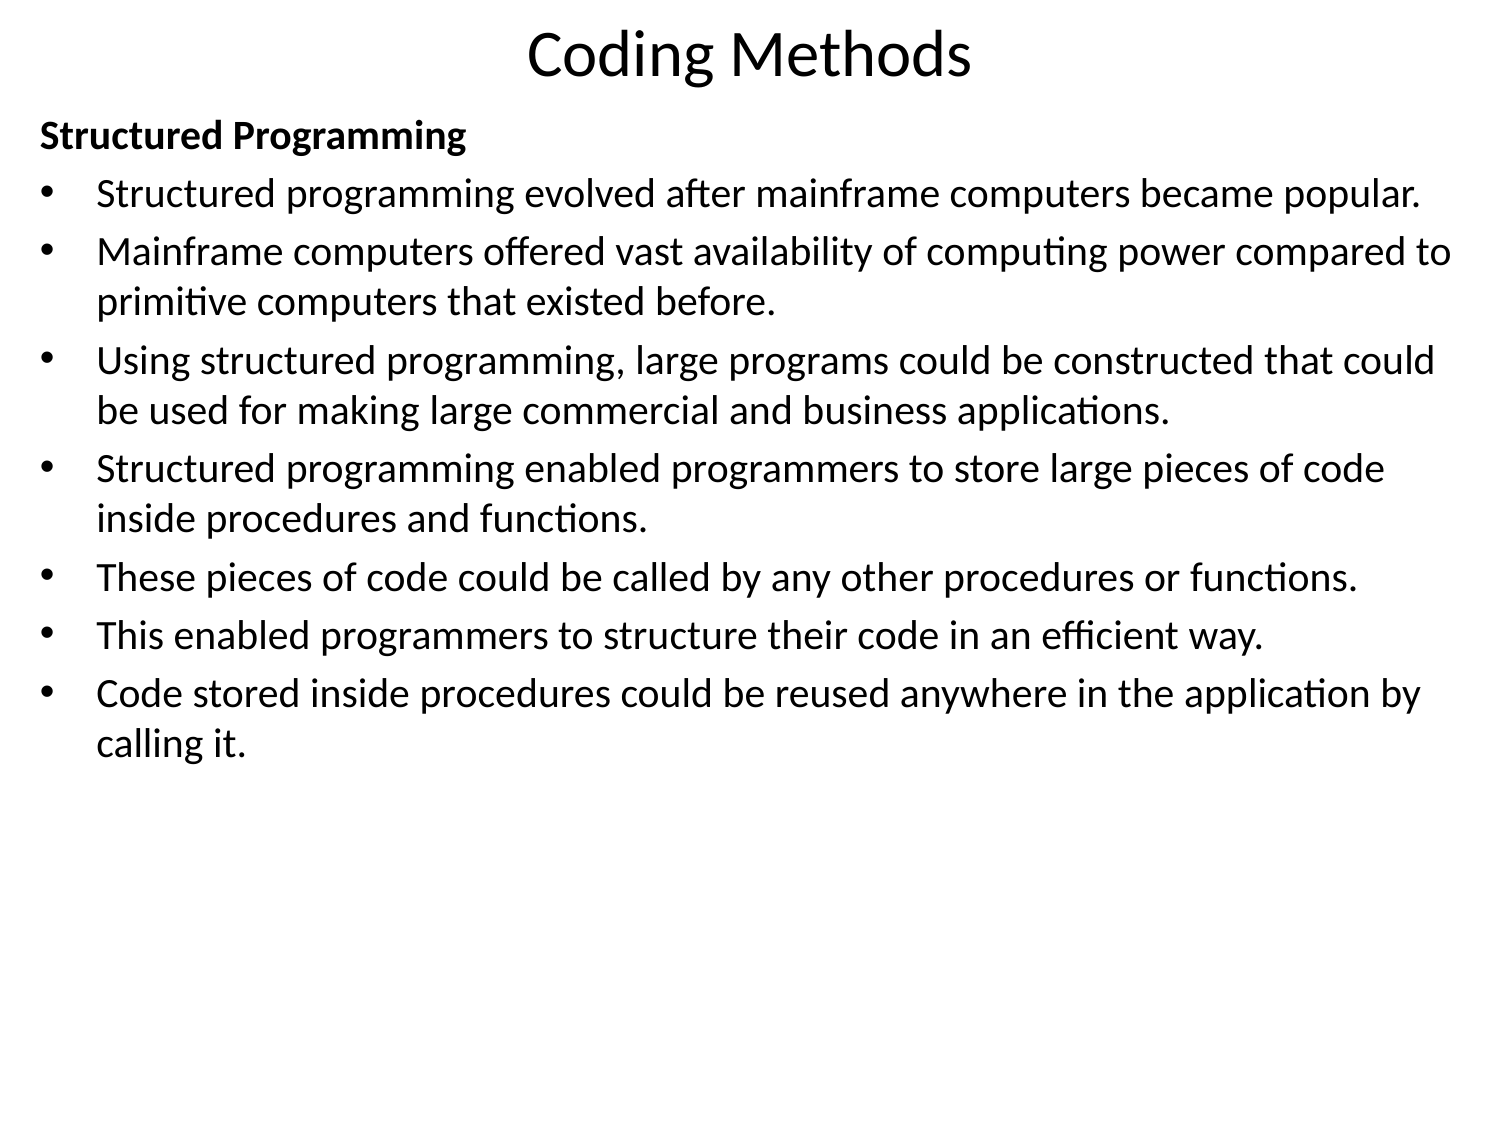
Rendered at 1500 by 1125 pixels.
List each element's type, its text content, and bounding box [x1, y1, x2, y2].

title Coding Methods [75, 0, 1425, 99]
list Structured Programming Structured programming evolved after mainframe computers became popular. Mainframe computers offered vast availability of computing power compared to primitive computers that existed before. Using structured programming, large programs could be constructed that could be used for making large commercial and business applications. Structured programming enabled programmers to store large pieces of code inside procedures and functions. These pieces of code could be called by any other procedures or functions. This enabled programmers to structure their code in an efficient way. Code stored inside procedures could be reused anywhere in the application by calling it. [24, 99, 1475, 1113]
